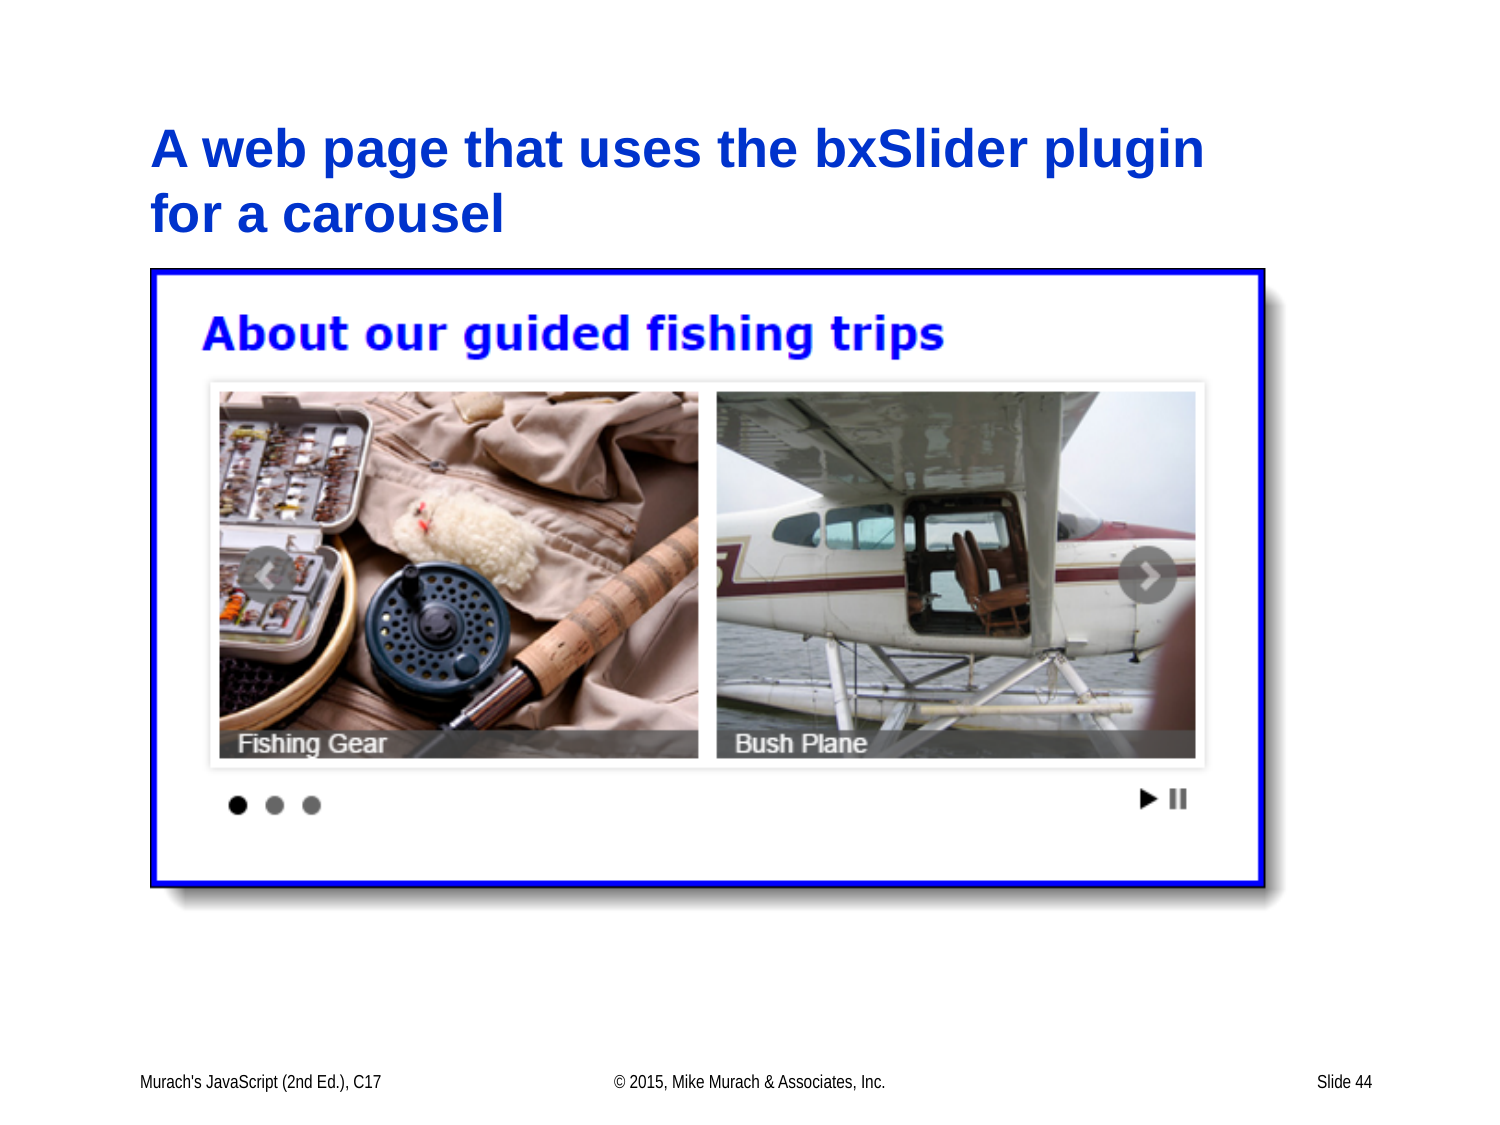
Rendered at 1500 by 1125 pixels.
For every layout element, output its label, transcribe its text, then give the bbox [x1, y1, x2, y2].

title A web page that uses the bxSlider plugin for a carousel [150, 112, 1350, 244]
slide_number Slide 44 [1074, 1025, 1388, 1100]
picture [149, 268, 1288, 913]
footer © 2015, Mike Murach & Associates, Inc. [474, 1025, 1025, 1100]
slide_number Murach's JavaScript (2nd Ed.), C17 [125, 1025, 450, 1100]
